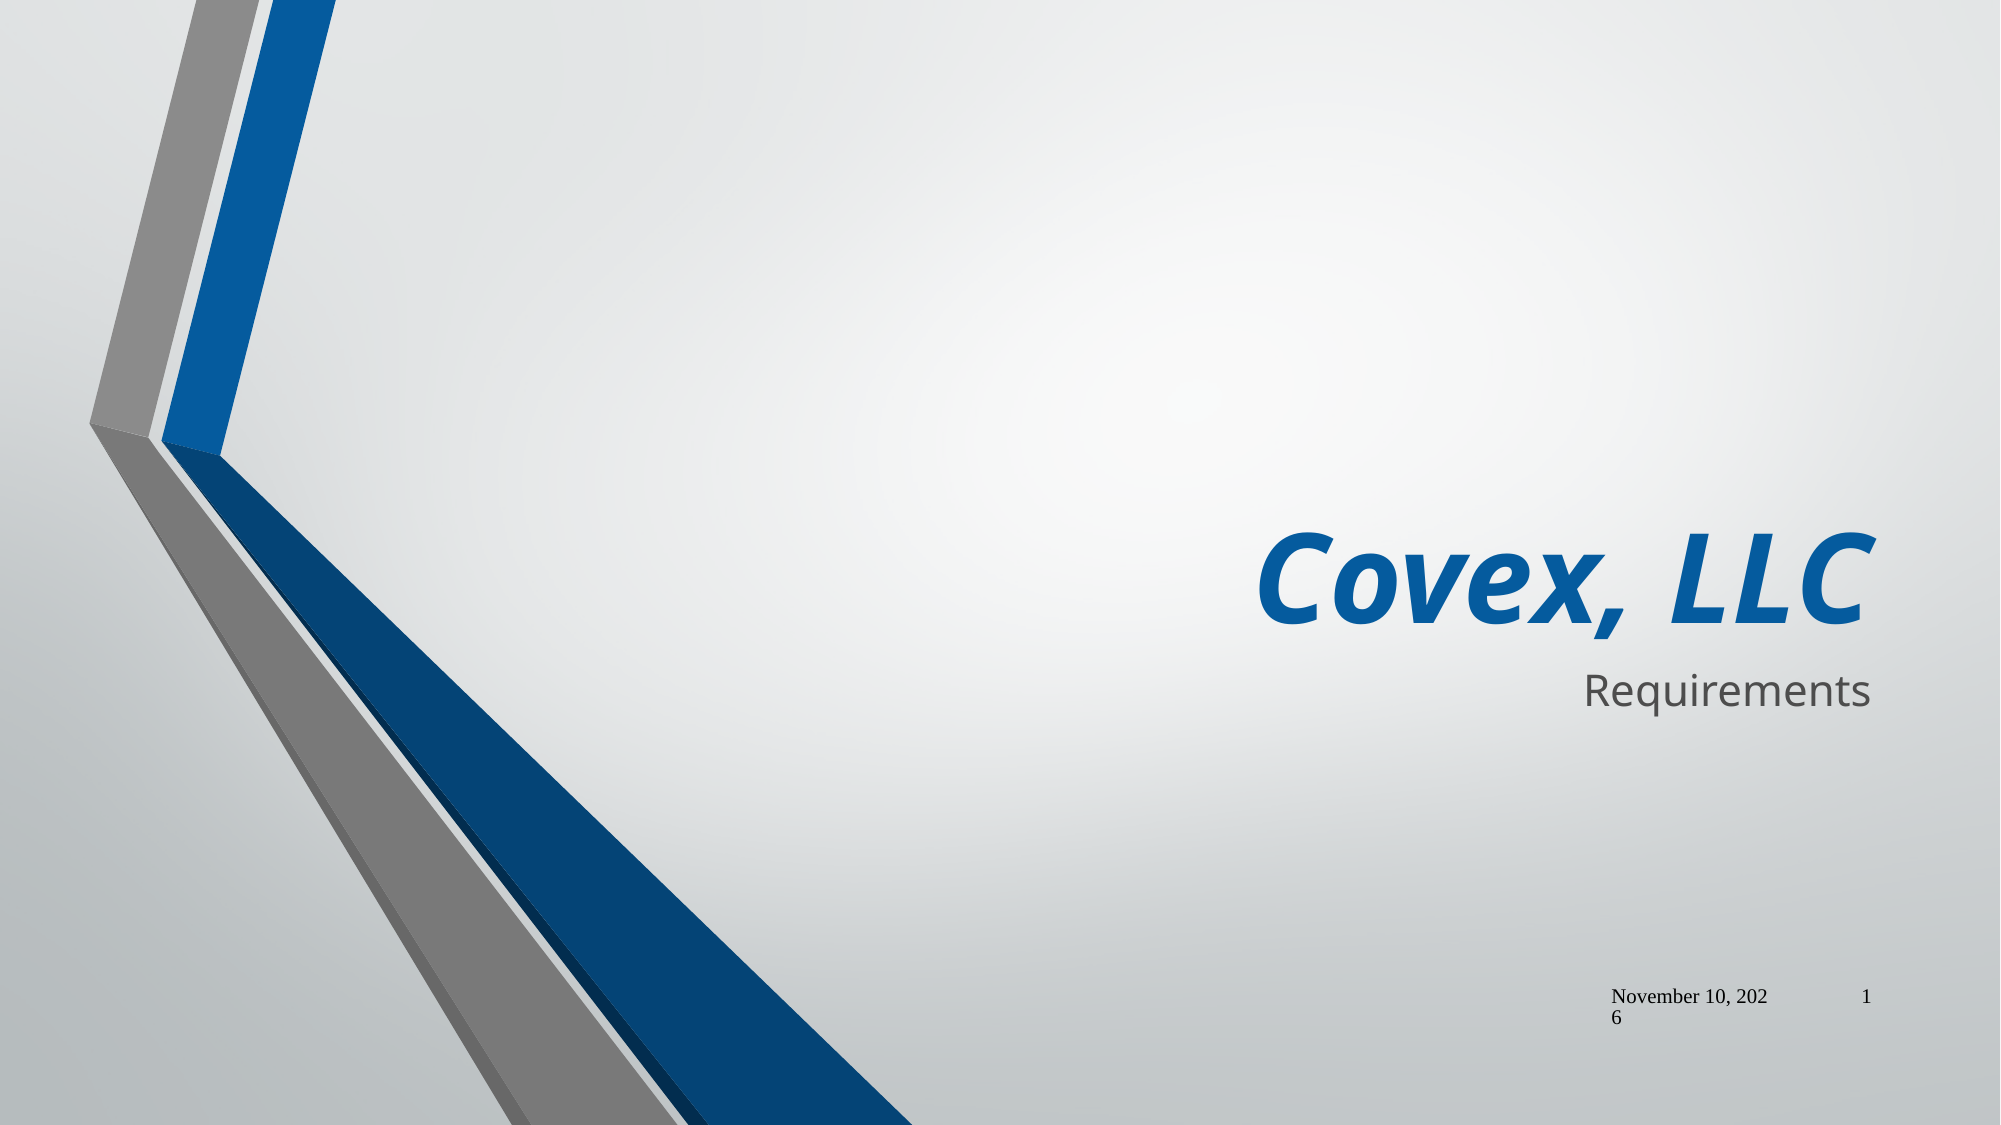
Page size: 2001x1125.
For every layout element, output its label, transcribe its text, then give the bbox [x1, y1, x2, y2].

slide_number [1596, 965, 1784, 1025]
subtitle Requirements [740, 655, 1887, 884]
slide_number 1 [1796, 965, 1887, 1025]
title Covex, LLC [480, 226, 1887, 656]
